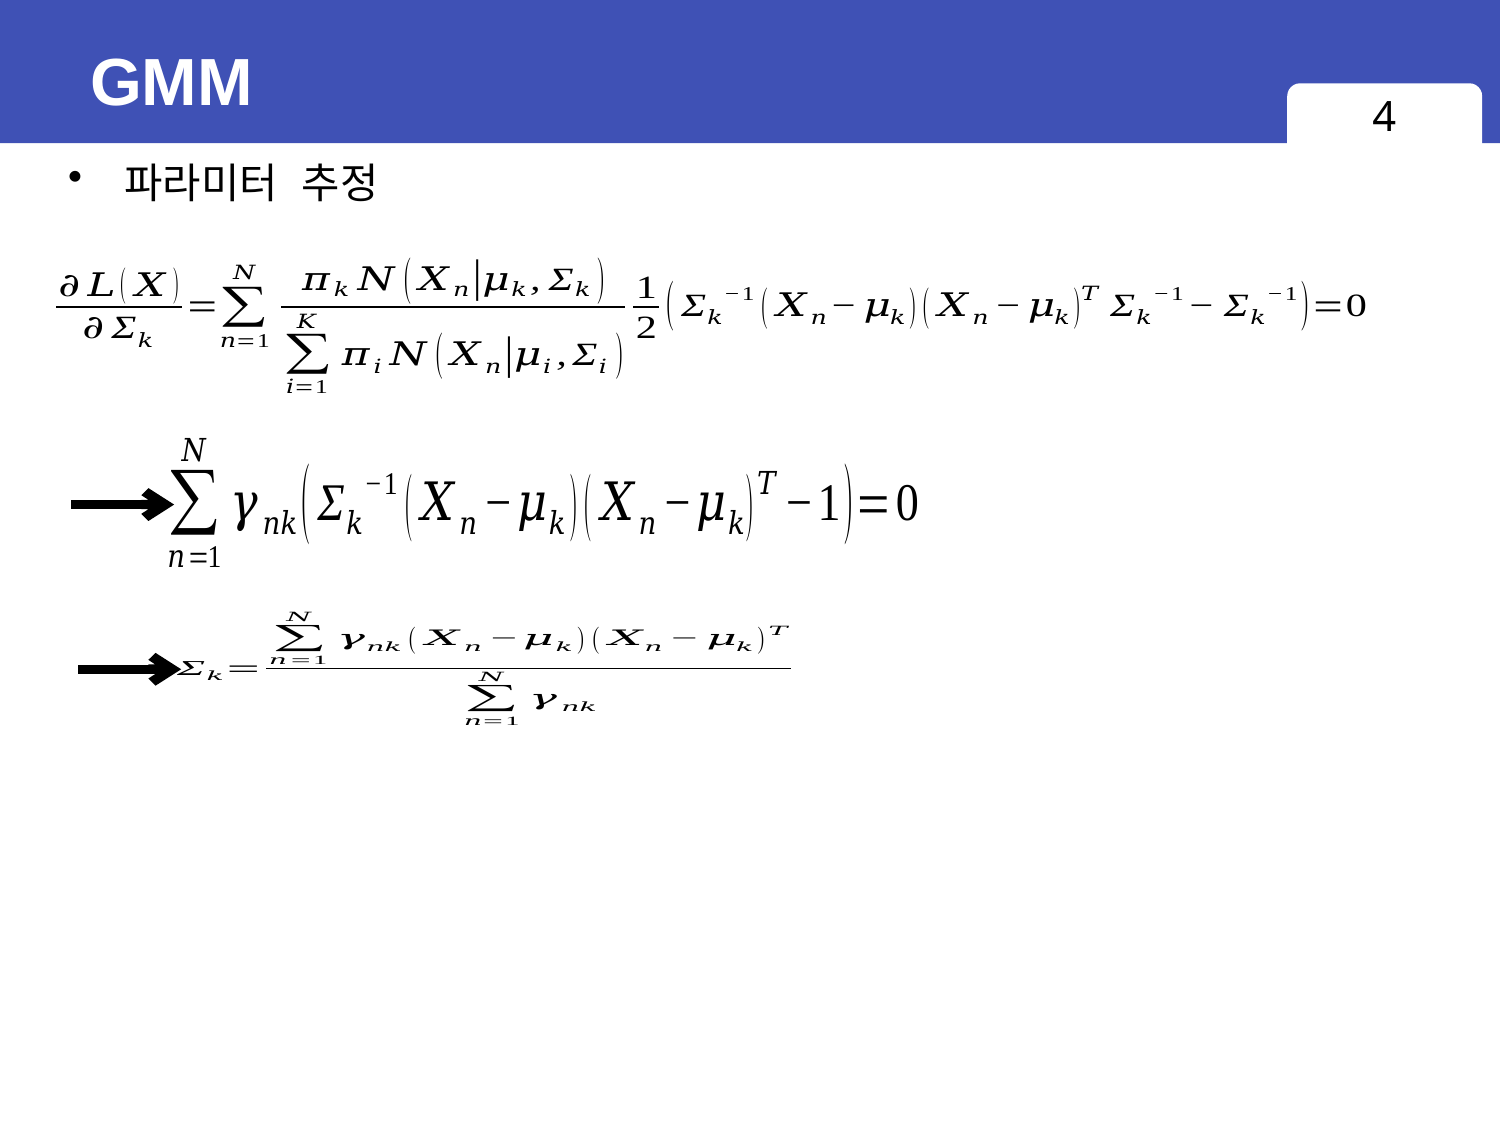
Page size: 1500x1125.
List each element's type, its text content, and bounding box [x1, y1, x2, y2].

title GMM [74, 16, 1426, 141]
slide_number 4 [1286, 81, 1483, 161]
